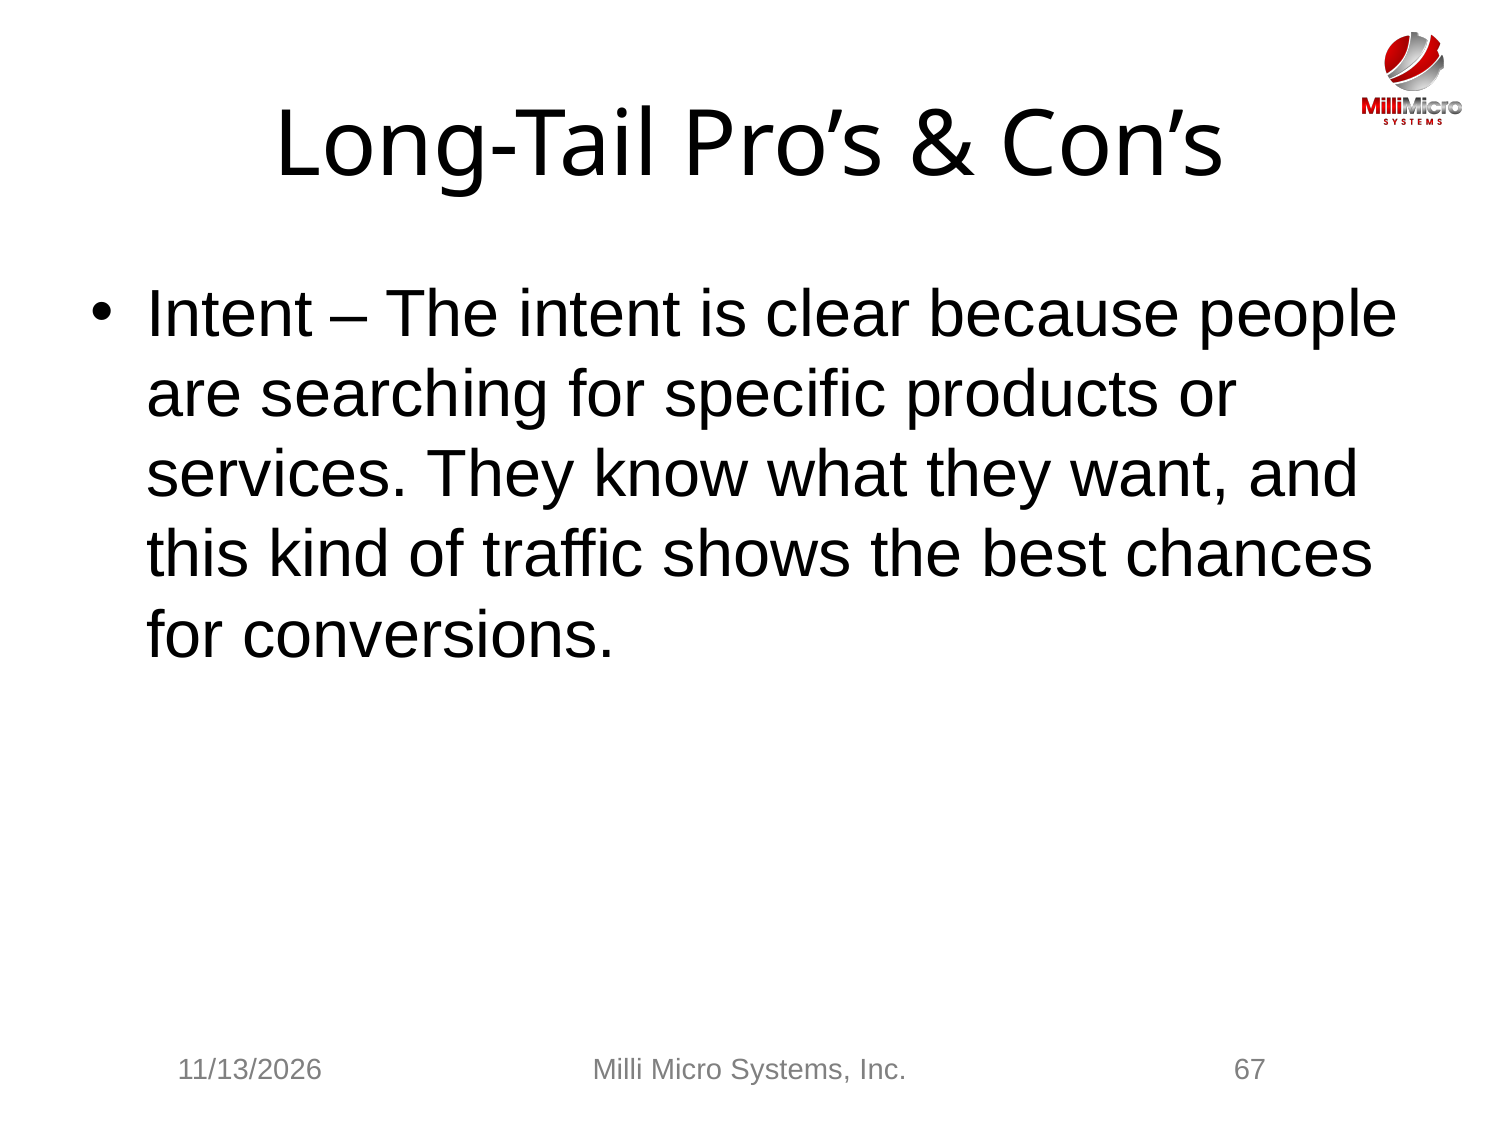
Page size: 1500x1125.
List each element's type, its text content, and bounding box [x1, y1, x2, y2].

slide_number 67 [1074, 1042, 1425, 1103]
list Intent – The intent is clear because people are searching for specific products or services. They know what they want, and this kind of traffic shows the best chances for conversions. [75, 262, 1425, 1005]
footer Milli Micro Systems, Inc. [512, 1042, 988, 1103]
picture [1362, 32, 1462, 125]
title Long-Tail Pro’s & Con’s [75, 45, 1425, 233]
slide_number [75, 1042, 425, 1103]
